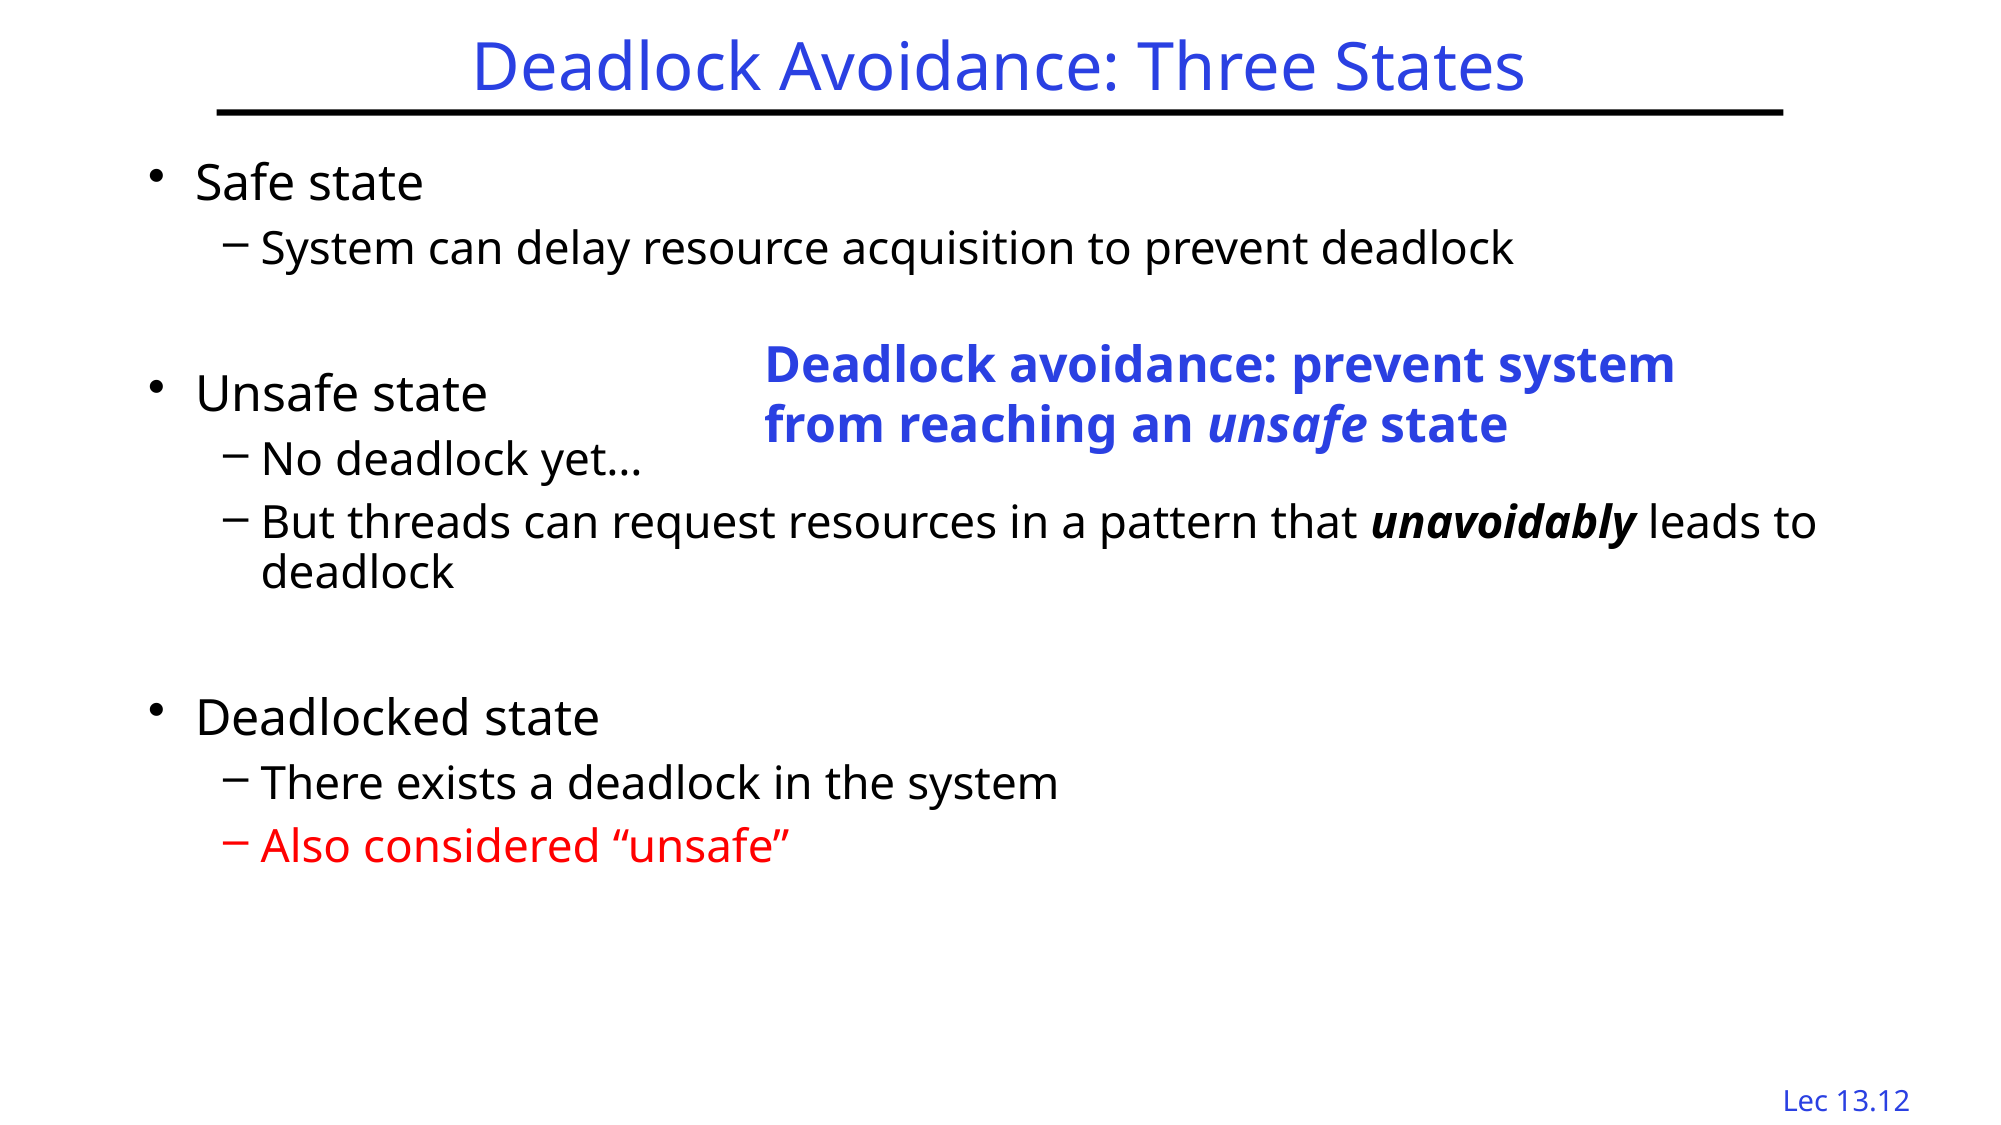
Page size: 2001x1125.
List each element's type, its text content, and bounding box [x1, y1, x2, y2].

text_box Deadlock avoidance: prevent system from reaching an unsafe state [750, 324, 1758, 460]
title Deadlock Avoidance: Three States [216, 24, 1784, 113]
list Safe state System can delay resource acquisition to prevent deadlock Unsafe state No deadlock yet… But threads can request resources in a pattern that unavoidably leads to deadlock Deadlocked state There exists a deadlock in the system Also considered “unsafe” [133, 149, 1867, 988]
